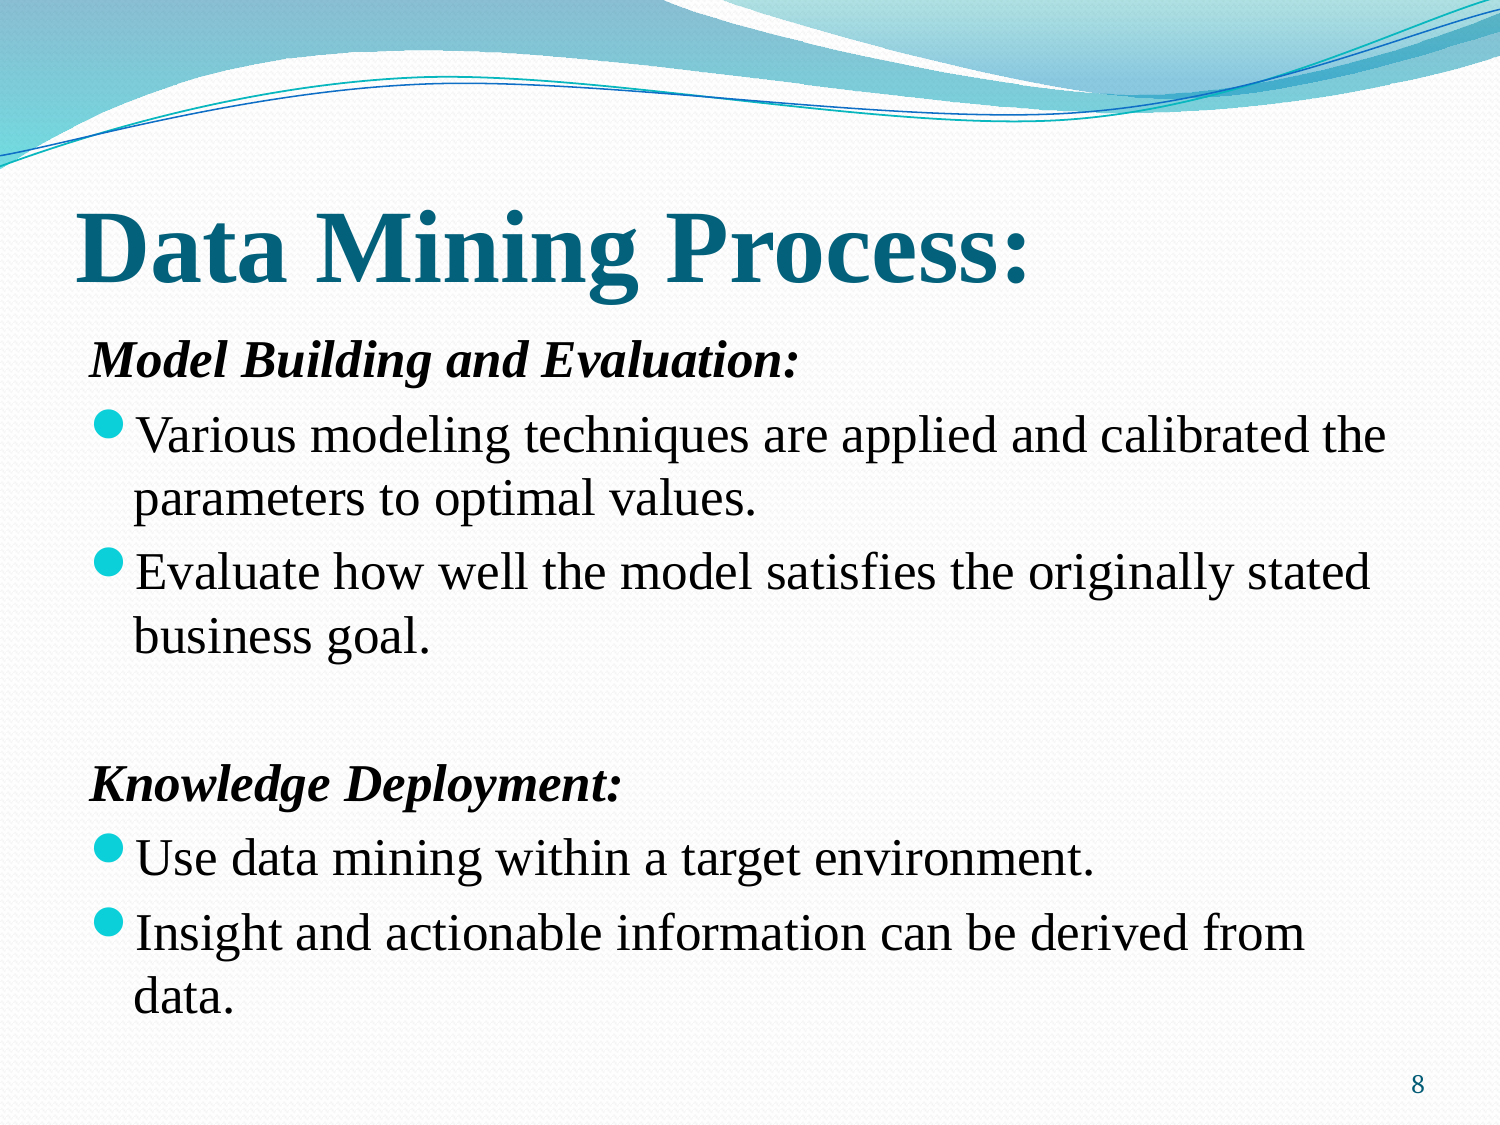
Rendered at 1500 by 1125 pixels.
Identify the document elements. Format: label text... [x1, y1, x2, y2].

list Model Building and Evaluation: Various modeling techniques are applied and calibrated the parameters to optimal values. Evaluate how well the model satisfies the originally stated business goal. Knowledge Deployment: Use data mining within a target environment. Insight and actionable information can be derived from data. [75, 317, 1425, 1038]
slide_number 8 [1299, 1042, 1425, 1103]
title Data Mining Process: [75, 115, 1425, 303]
